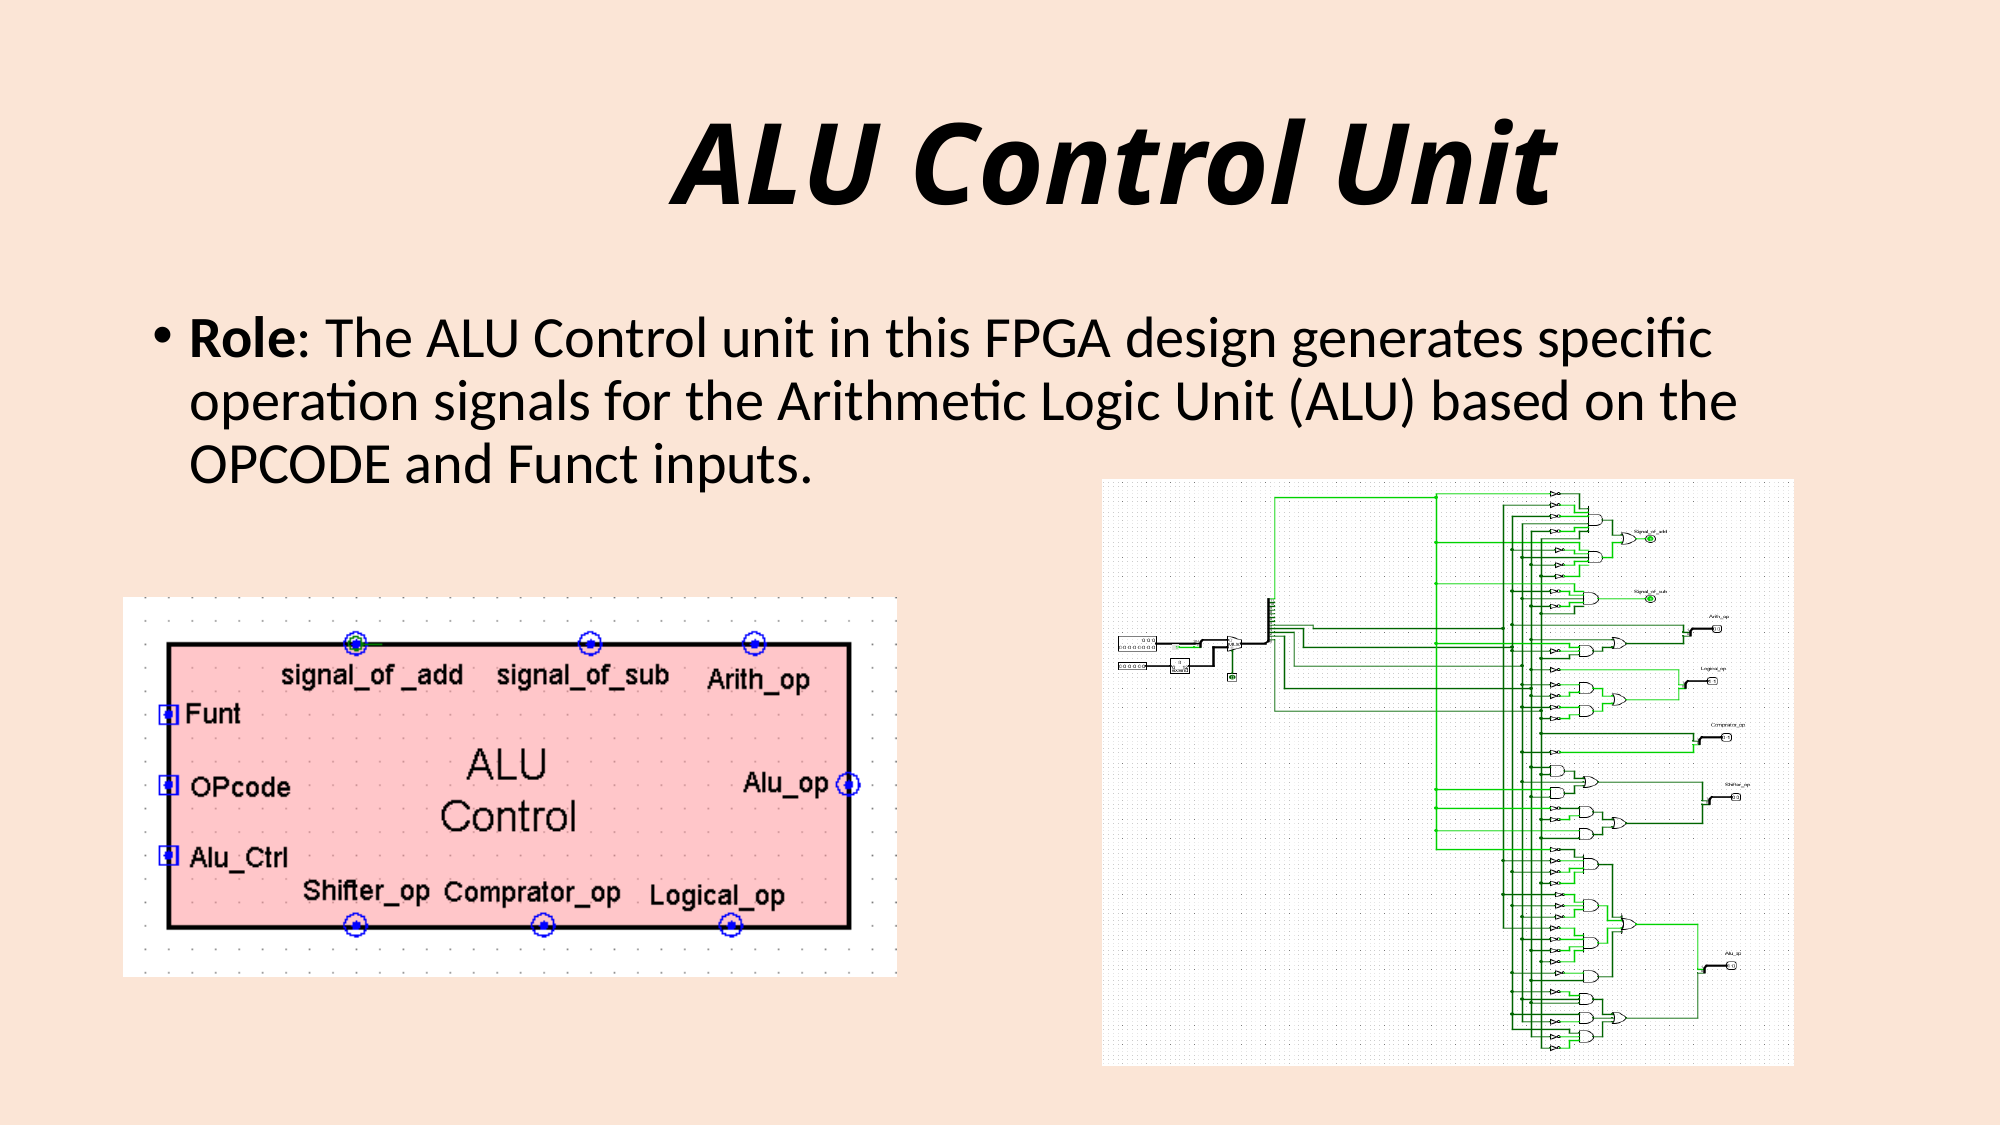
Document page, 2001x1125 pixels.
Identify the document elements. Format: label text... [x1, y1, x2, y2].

title ALU Control Unit [137, 59, 1863, 278]
picture [1102, 479, 1794, 1066]
picture [123, 597, 898, 977]
list Role: The ALU Control unit in this FPGA design generates specific operation signals for the Arithmetic Logic Unit (ALU) based on the OPCODE and Funct inputs. [137, 299, 1863, 1014]
